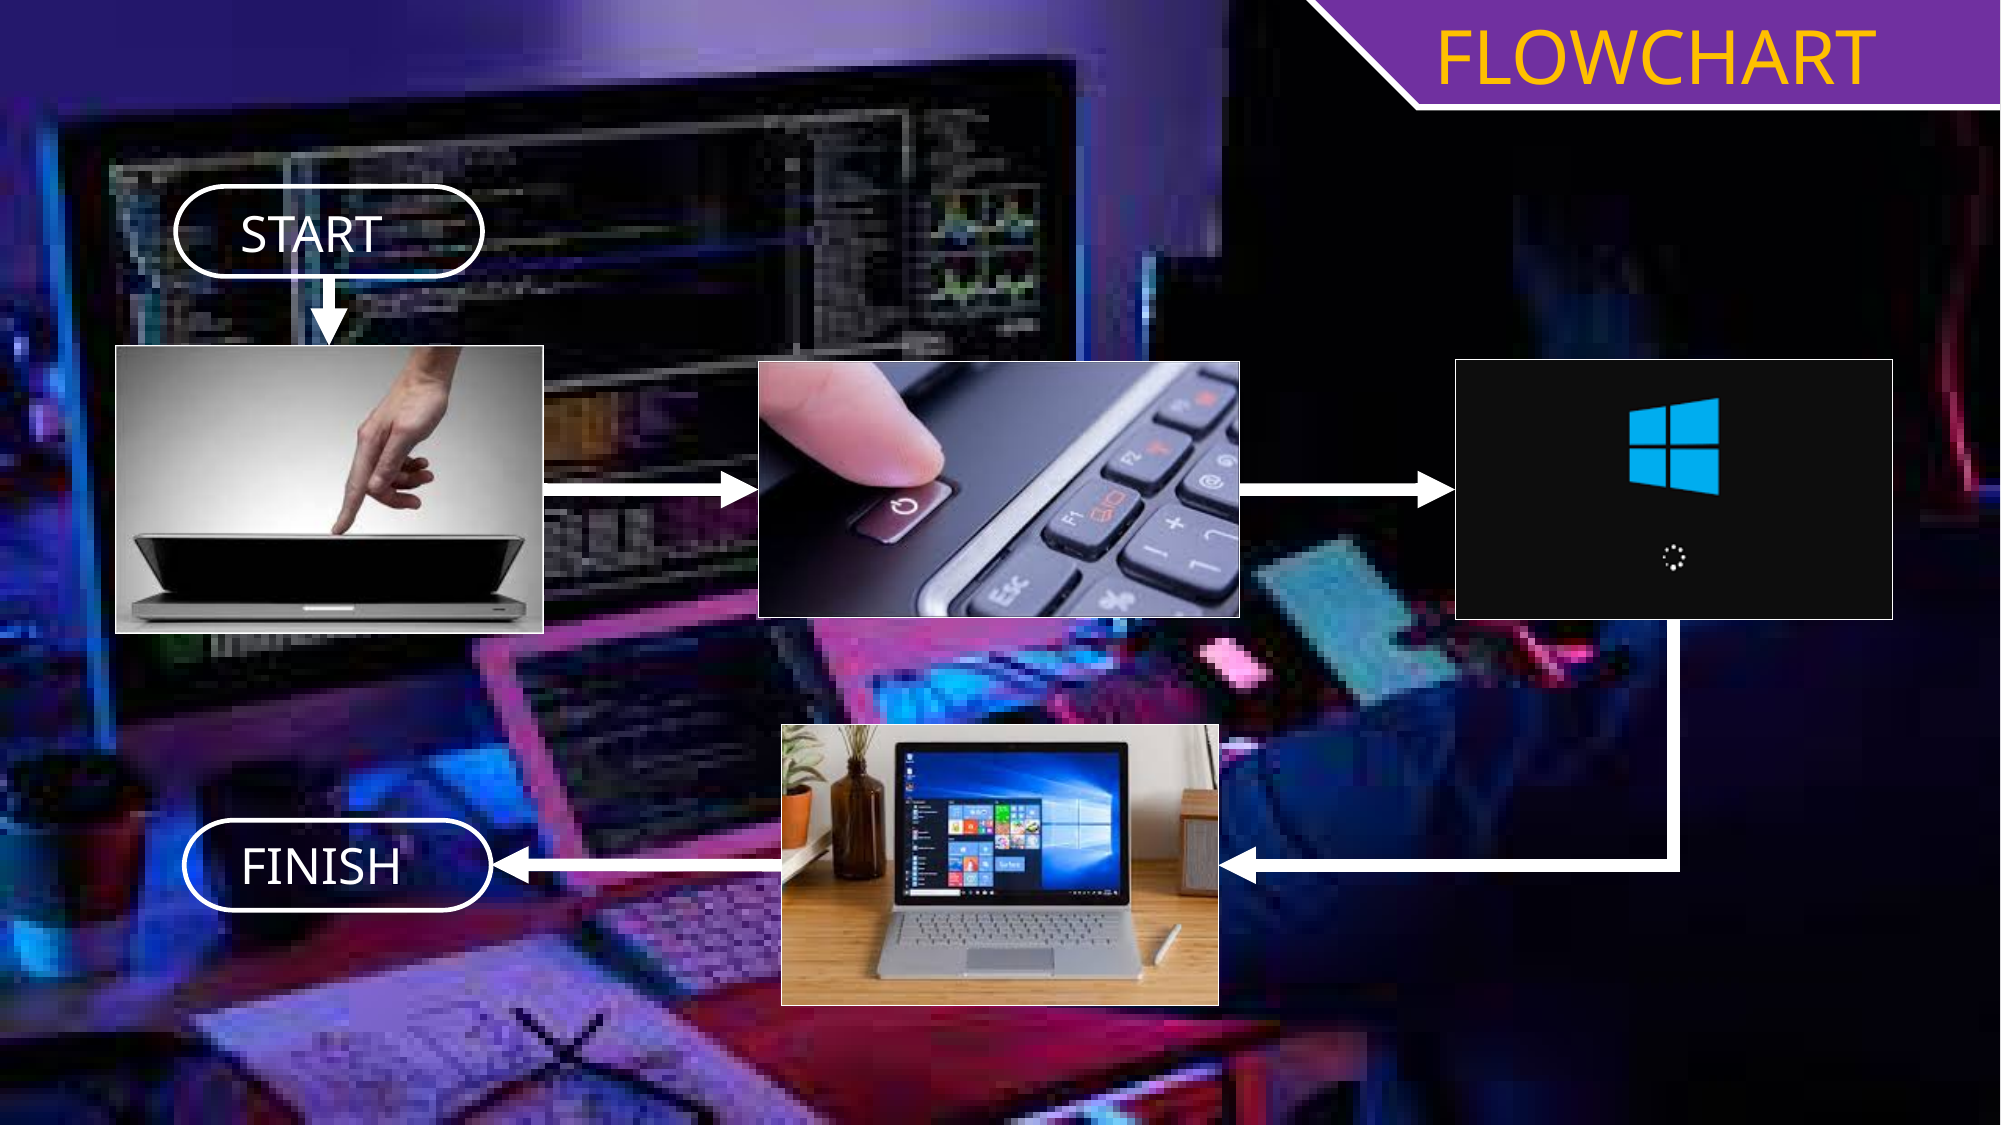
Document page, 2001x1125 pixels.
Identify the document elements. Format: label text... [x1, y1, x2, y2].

text_box FINISH [225, 827, 492, 903]
text_box [183, 819, 471, 912]
picture [0, 0, 2001, 1125]
text_box [174, 185, 463, 278]
text_box [1309, 0, 2000, 109]
text_box FLOWCHART [1420, 2, 1979, 108]
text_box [1323, 514, 1570, 970]
text_box START [225, 194, 492, 270]
